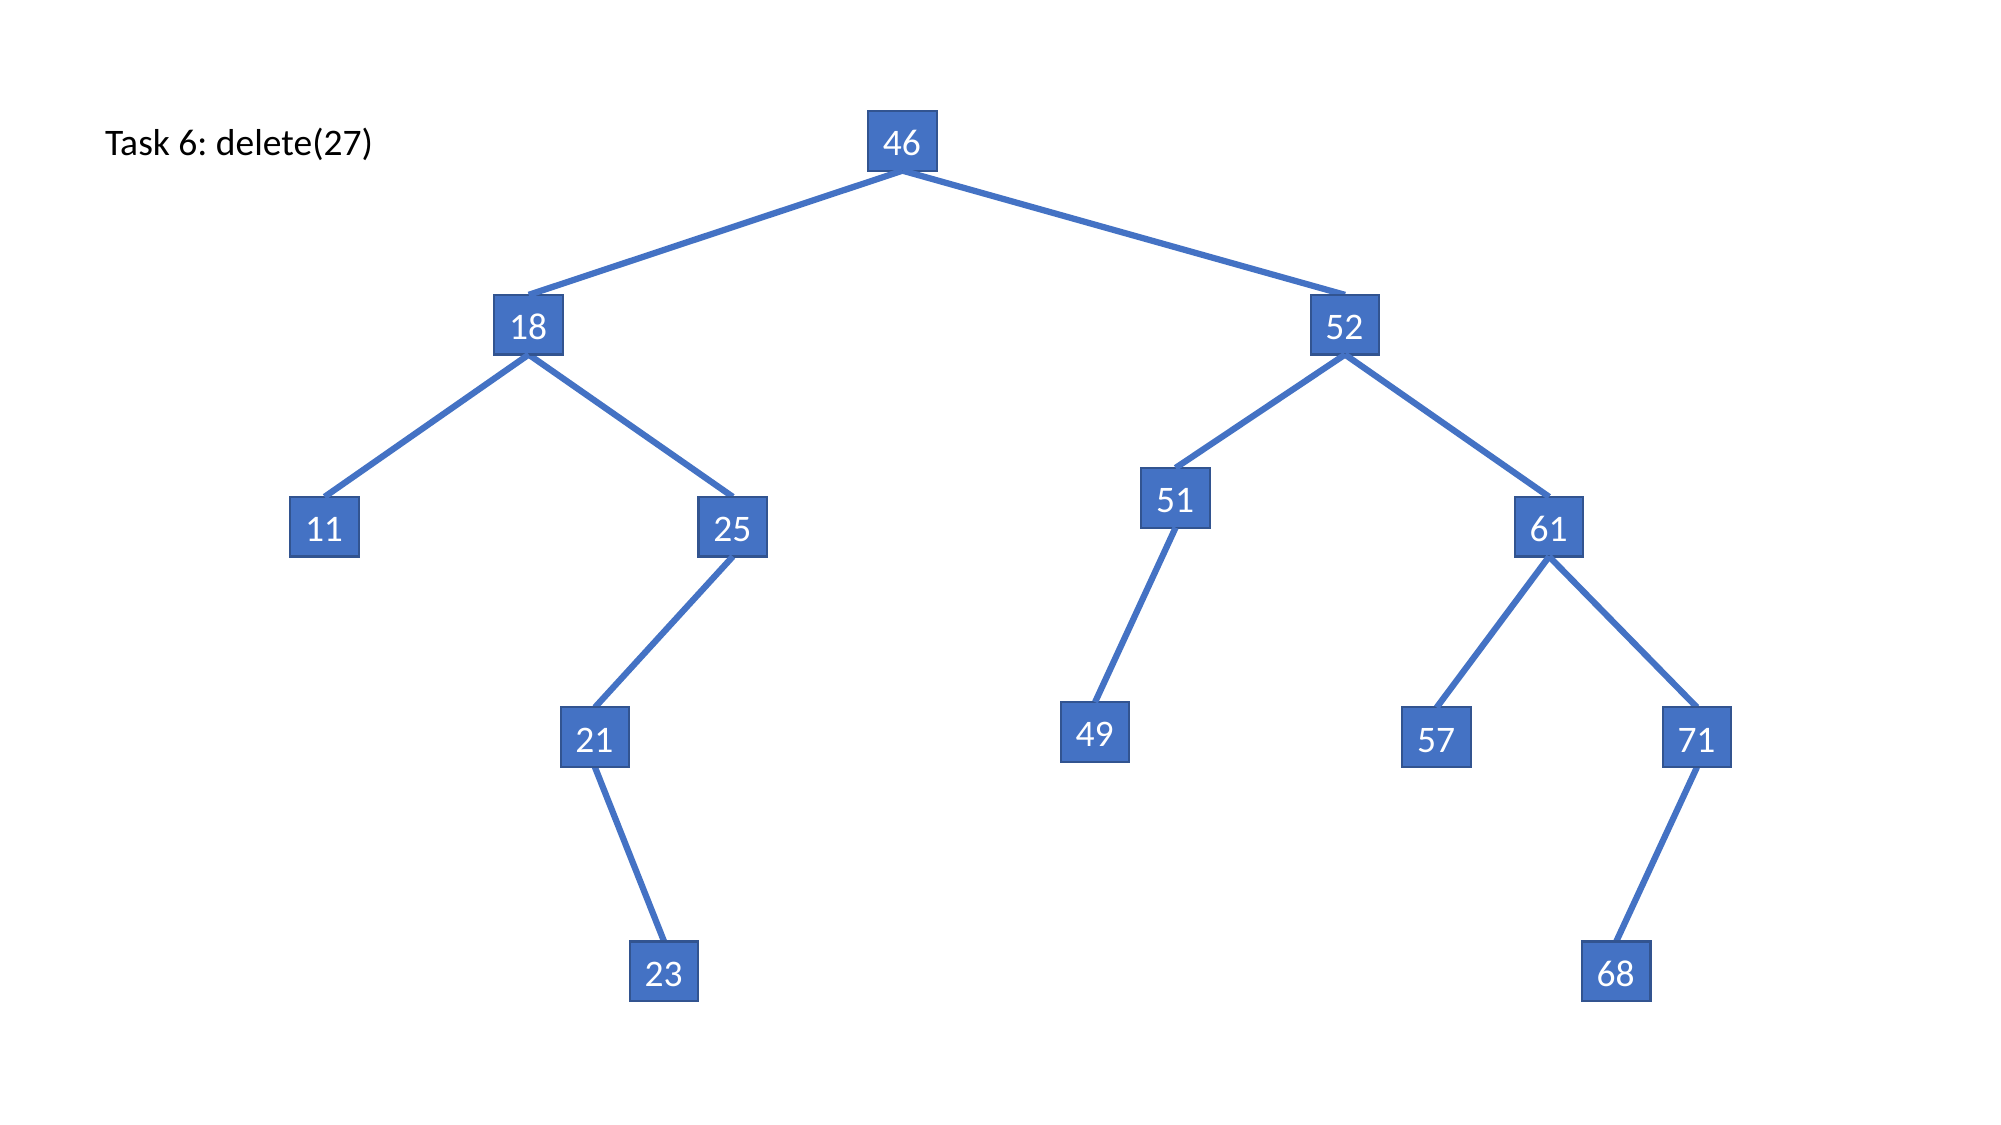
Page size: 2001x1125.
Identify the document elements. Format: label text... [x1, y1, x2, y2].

text_box 18 [493, 294, 564, 355]
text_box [594, 767, 665, 942]
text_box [903, 171, 1346, 295]
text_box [1436, 557, 1550, 708]
text_box 46 [867, 110, 938, 171]
text_box 52 [1310, 294, 1380, 355]
text_box 11 [289, 496, 360, 558]
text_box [1550, 557, 1698, 708]
text_box 25 [697, 496, 768, 558]
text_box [1344, 355, 1550, 497]
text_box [529, 355, 733, 497]
text_box 61 [1514, 496, 1584, 557]
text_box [528, 171, 903, 295]
text_box 23 [629, 940, 699, 1002]
text_box 21 [560, 706, 630, 768]
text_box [1175, 355, 1346, 468]
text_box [1616, 767, 1697, 942]
text_box 71 [1662, 706, 1732, 768]
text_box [594, 557, 733, 708]
text_box 51 [1140, 467, 1211, 529]
text_box 57 [1401, 706, 1472, 768]
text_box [1095, 528, 1176, 703]
text_box 68 [1581, 940, 1652, 1002]
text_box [324, 355, 529, 497]
text_box Task 6: delete(27) [90, 110, 388, 171]
text_box 49 [1060, 701, 1130, 763]
